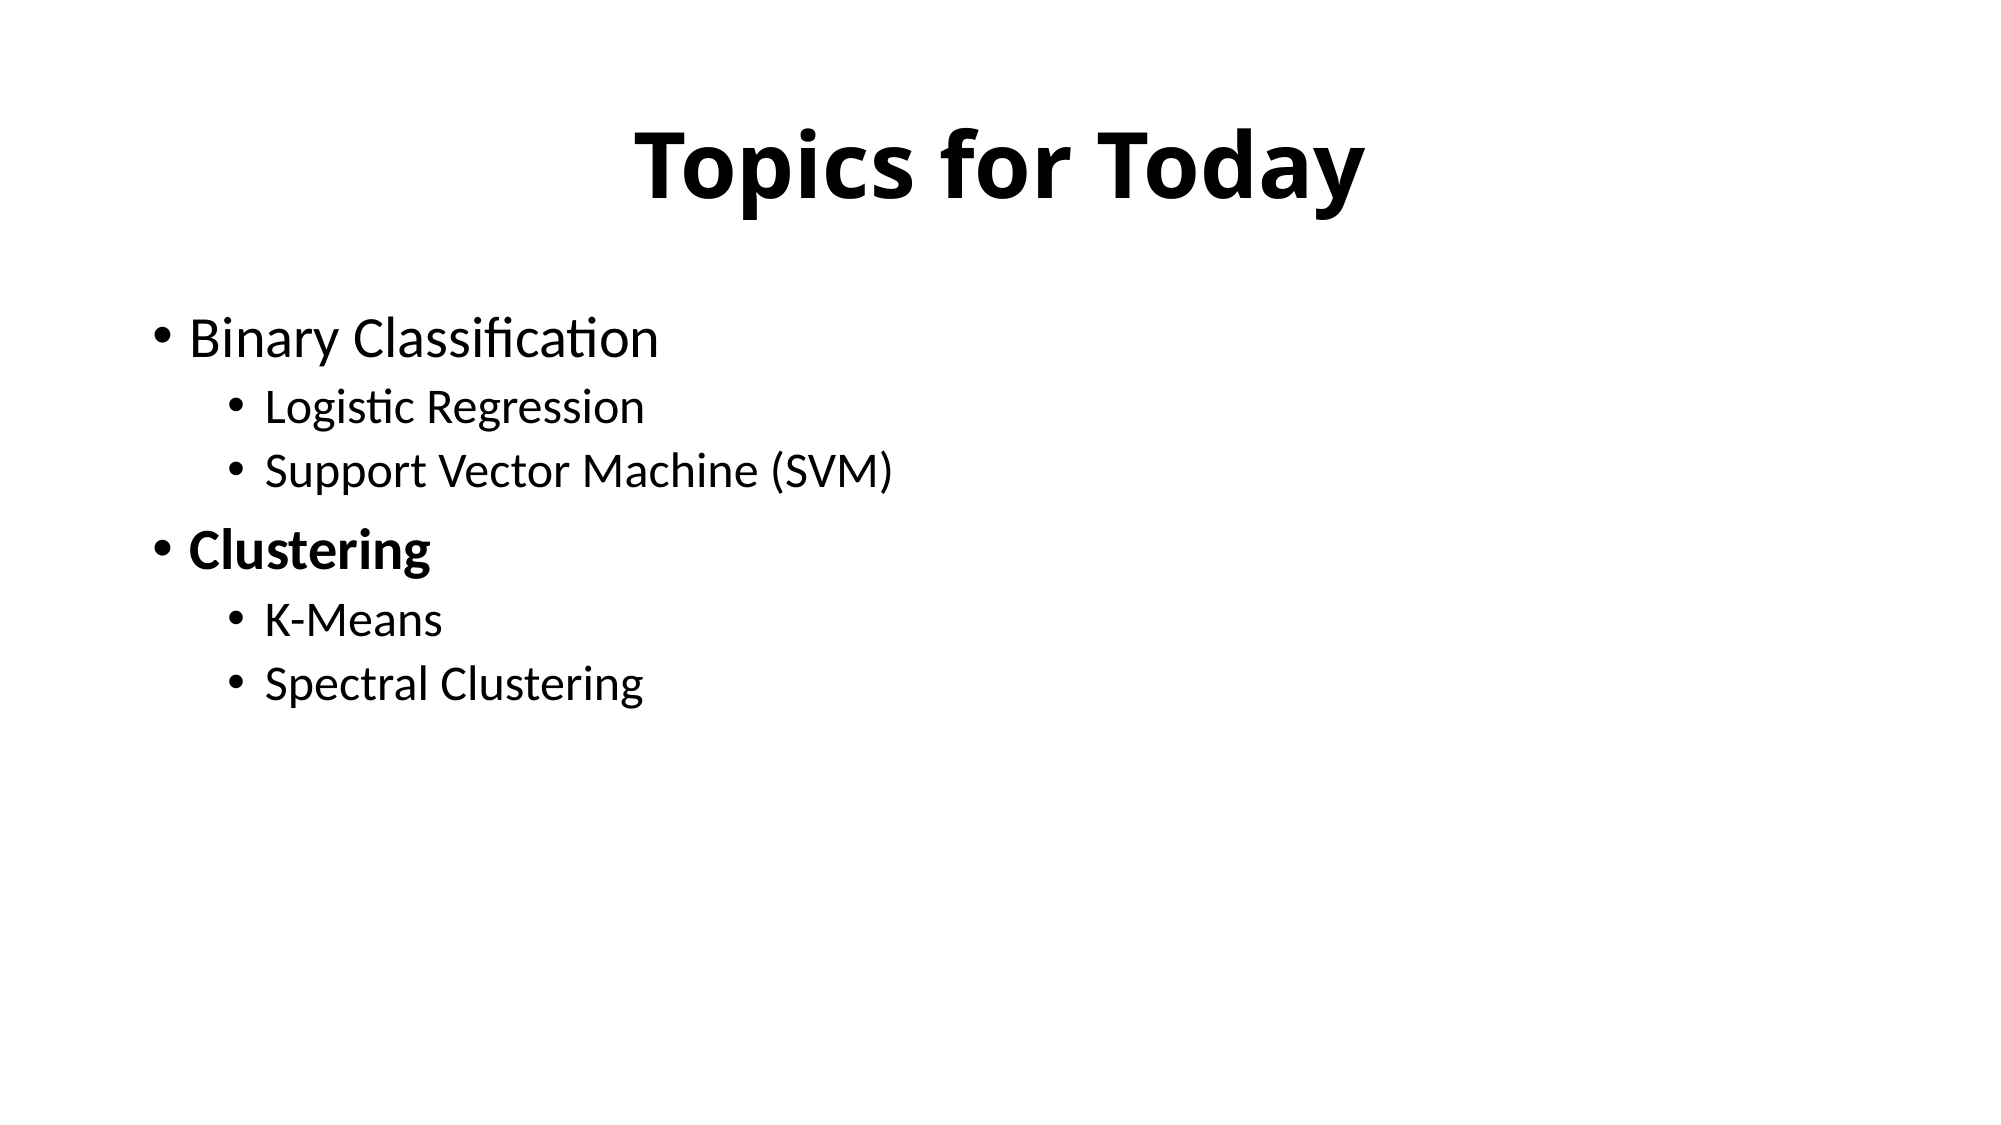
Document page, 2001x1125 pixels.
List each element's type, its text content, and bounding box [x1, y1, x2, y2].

list Binary Classification Logistic Regression Support Vector Machine (SVM) Clustering K-Means Spectral Clustering [137, 299, 1863, 1014]
title Topics for Today [137, 59, 1863, 278]
